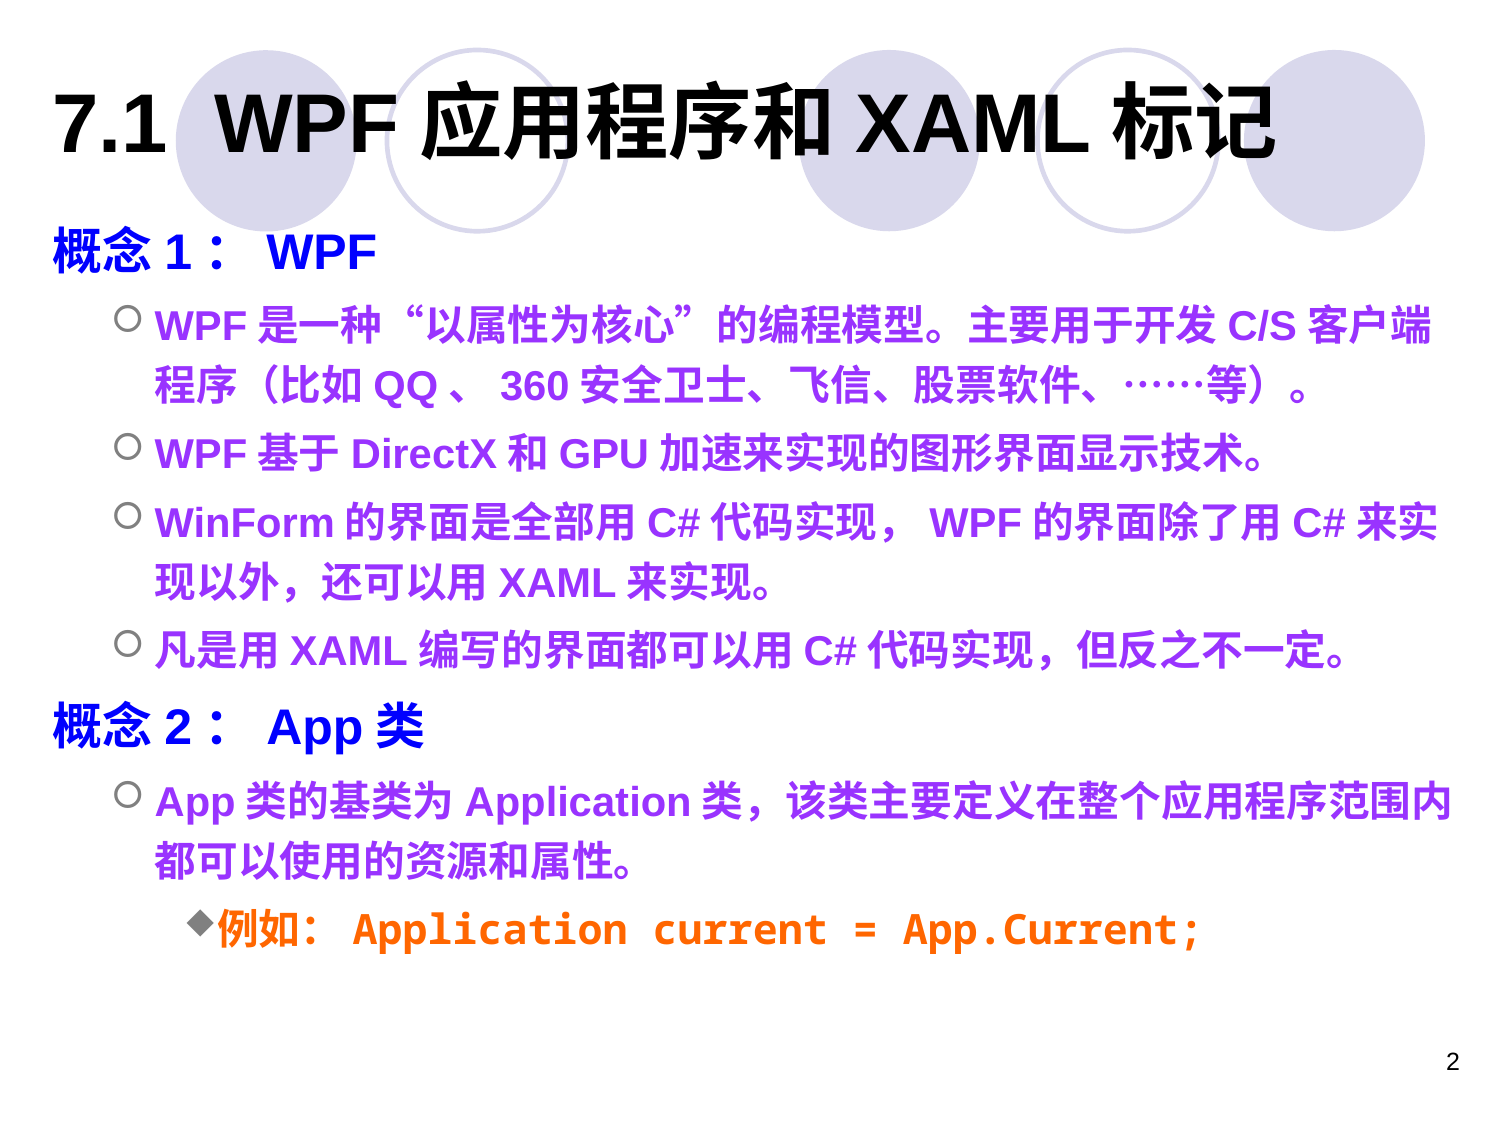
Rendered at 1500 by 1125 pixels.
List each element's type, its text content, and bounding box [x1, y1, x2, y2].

title 7.1 WPF应用程序和XAML标记 [37, 24, 1463, 200]
slide_number 2 [1124, 1037, 1476, 1113]
list 概念1：WPF WPF是一种“以属性为核心”的编程模型。主要用于开发C/S客户端程序（比如QQ、360安全卫士、飞信、股票软件、……等）。 WPF基于DirectX和GPU加速来实现的图形界面显示技术。 WinForm的界面是全部用C#代码实现，WPF的界面除了用C#来实现以外，还可以用XAML来实现。 凡是用XAML编写的界面都可以用C#代码实现，但反之不一定。 概念2：App类 App类的基类为Application类，该类主要定义在整个应用程序范围内都可以使用的资源和属性。 例如：Application current = App.Current; [37, 200, 1475, 1013]
